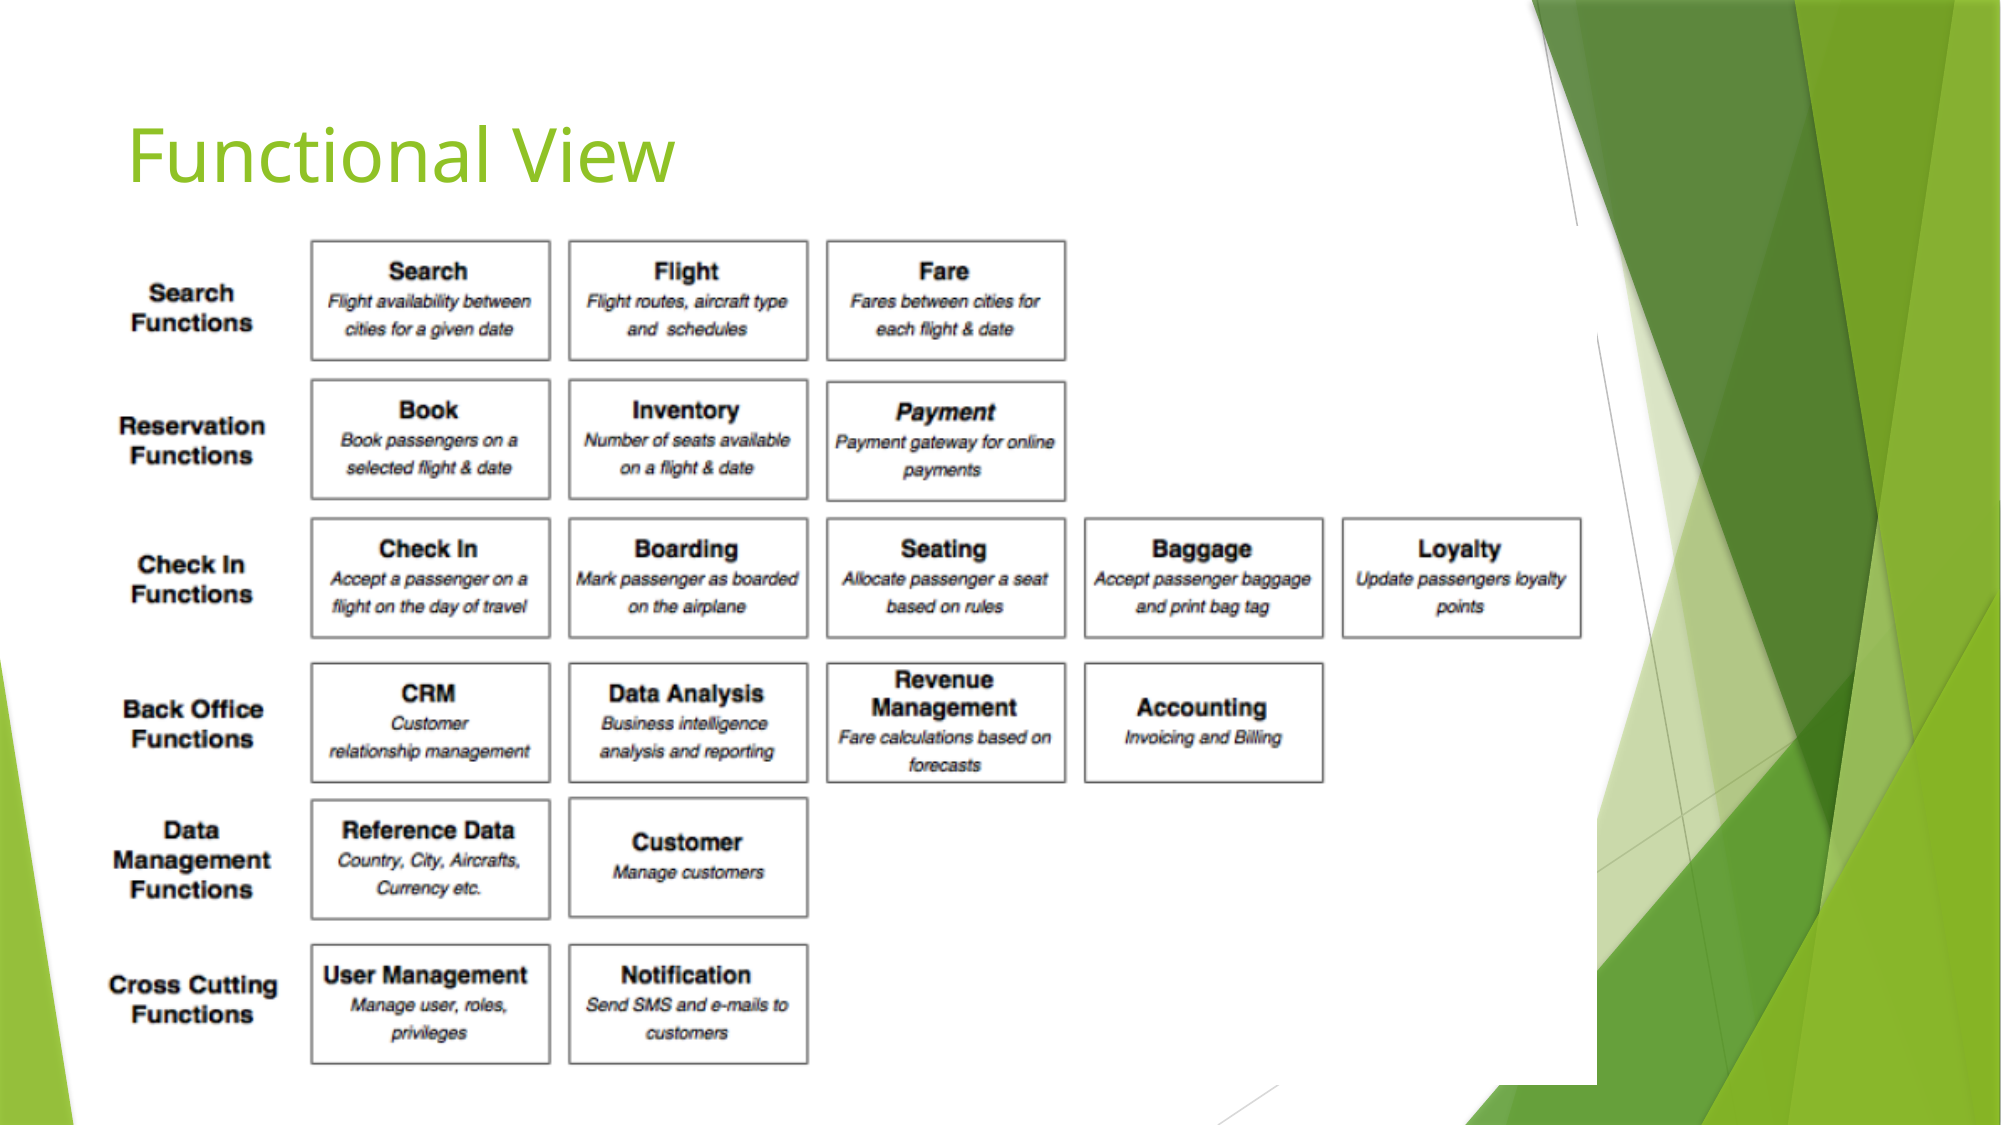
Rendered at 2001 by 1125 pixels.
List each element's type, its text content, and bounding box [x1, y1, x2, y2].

title Functional View [111, 99, 1522, 224]
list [96, 225, 1597, 1086]
